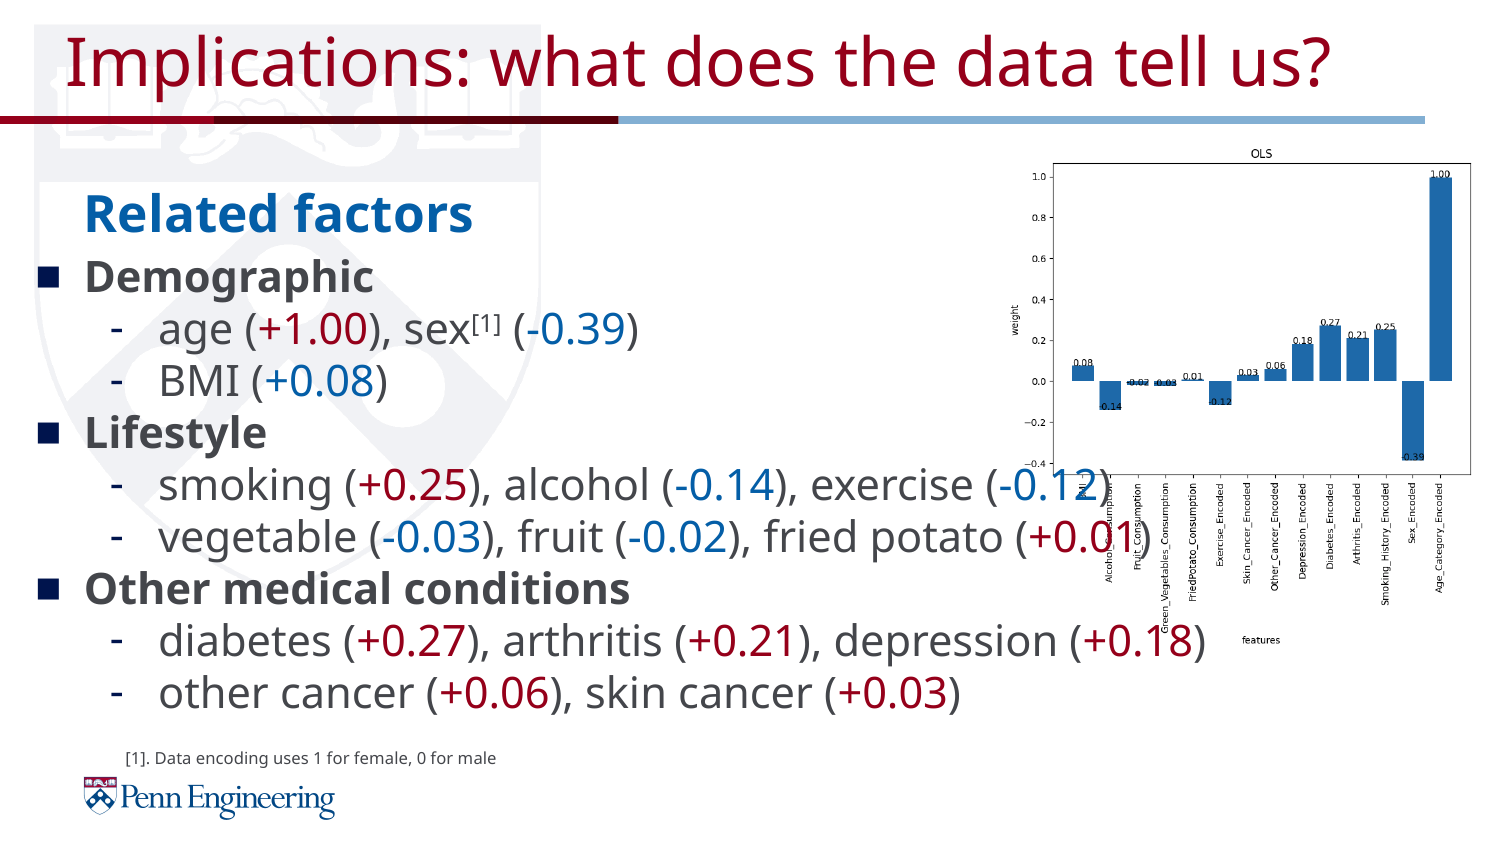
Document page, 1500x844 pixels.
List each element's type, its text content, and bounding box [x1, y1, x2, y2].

picture [995, 144, 1475, 649]
picture [75, 770, 343, 823]
title Implications: what does the data tell us? [50, 2, 1401, 117]
list Related factors Demographic age (+1.00), sex[1] (-0.39) BMI (+0.08) Lifestyle smoking (+0.25), alcohol (-0.14), exercise (-0.12) vegetable (-0.03), fruit (-0.02), fried potato (+0.01) Other medical conditions diabetes (+0.27), arthritis (+0.21), depression (+0.18) other cancer (+0.06), skin cancer (+0.03) [0, 173, 1222, 738]
text_box [1]. Data encoding uses 1 for female, 0 for male [110, 738, 729, 778]
